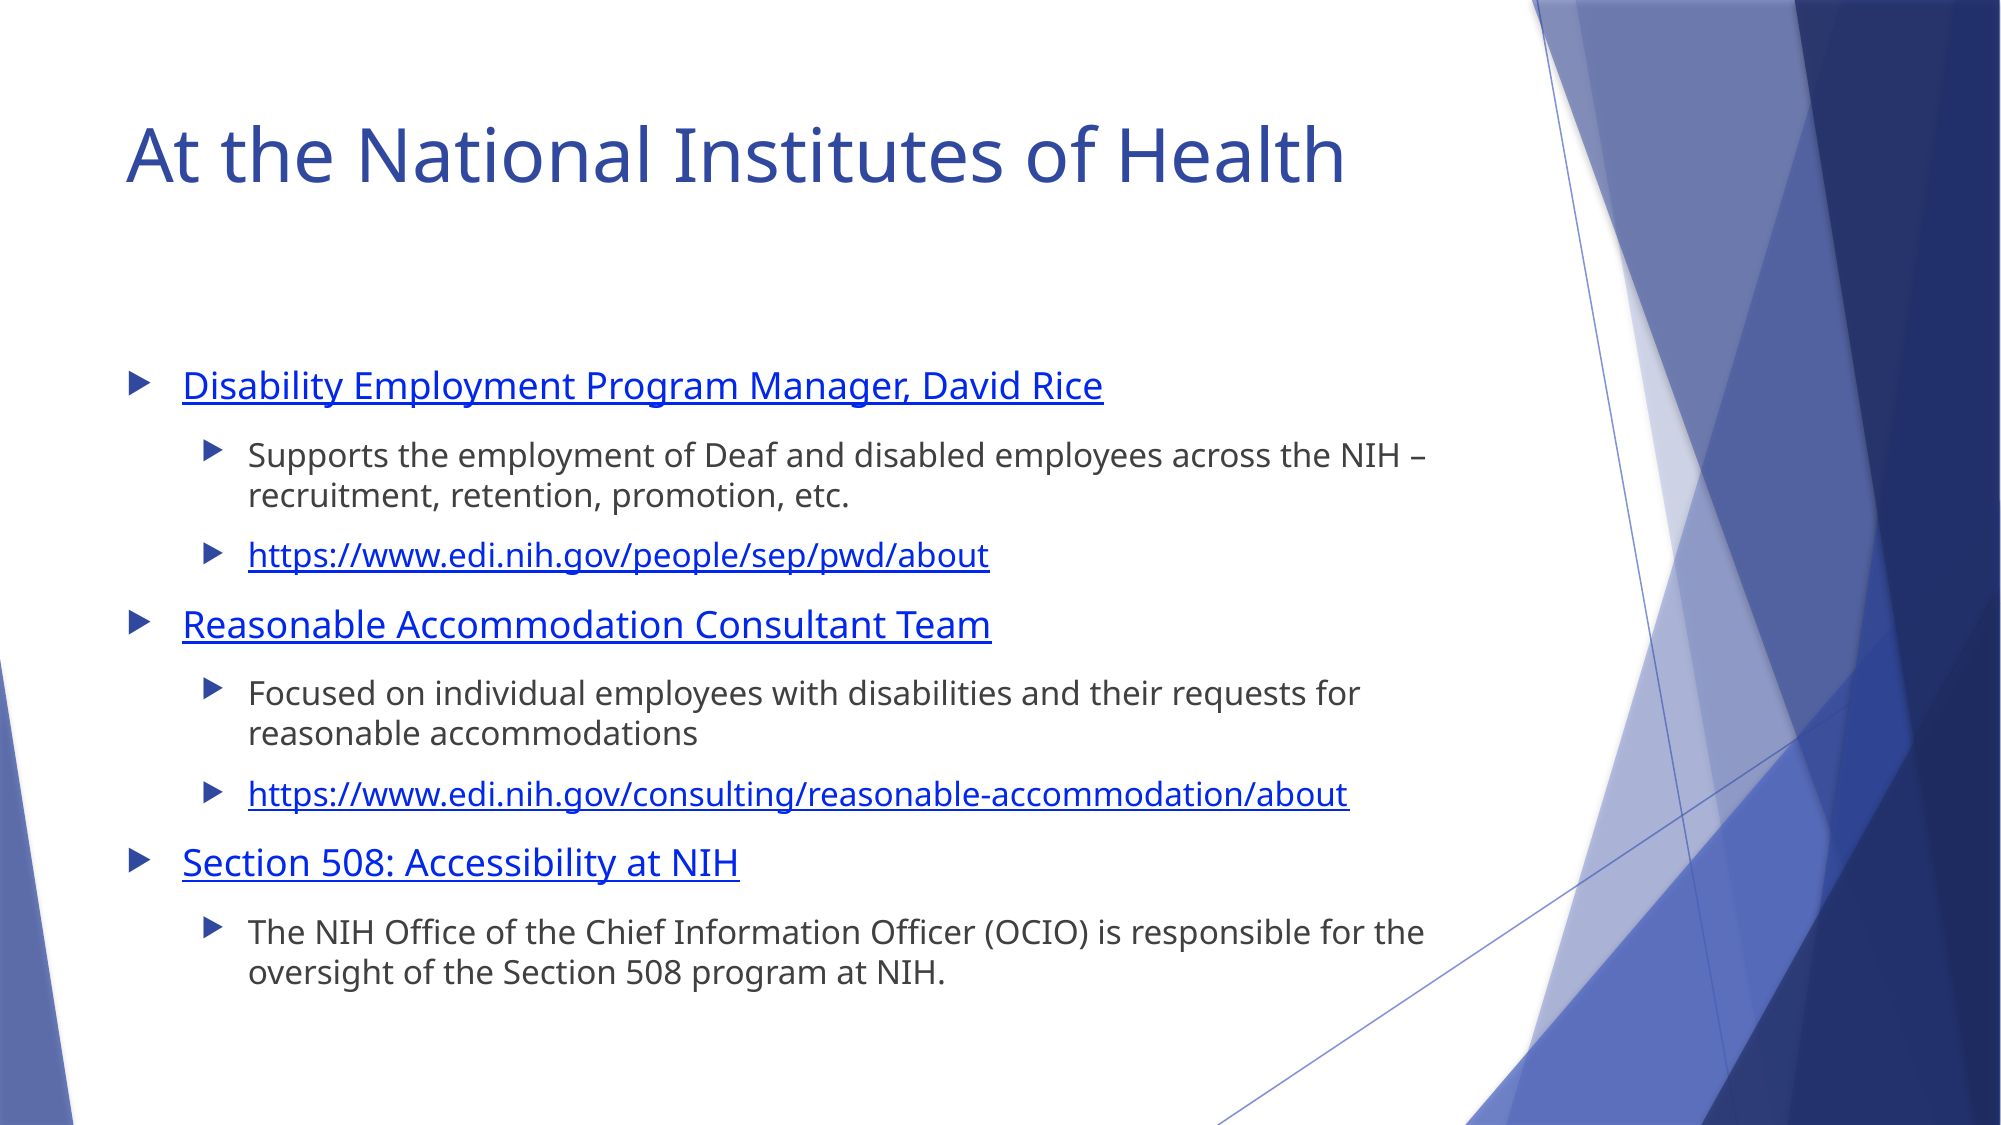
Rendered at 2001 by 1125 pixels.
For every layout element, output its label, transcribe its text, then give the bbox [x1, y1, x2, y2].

list Disability Employment Program Manager, David Rice Supports the employment of Deaf and disabled employees across the NIH – recruitment, retention, promotion, etc. https://www.edi.nih.gov/people/sep/pwd/about Reasonable Accommodation Consultant Team Focused on individual employees with disabilities and their requests for reasonable accommodations https://www.edi.nih.gov/consulting/reasonable-accommodation/about Section 508: Accessibility at NIH The NIH Office of the Chief Information Officer (OCIO) is responsible for the oversight of the Section 508 program at NIH. [111, 354, 1522, 992]
title At the National Institutes of Health [111, 99, 1522, 317]
